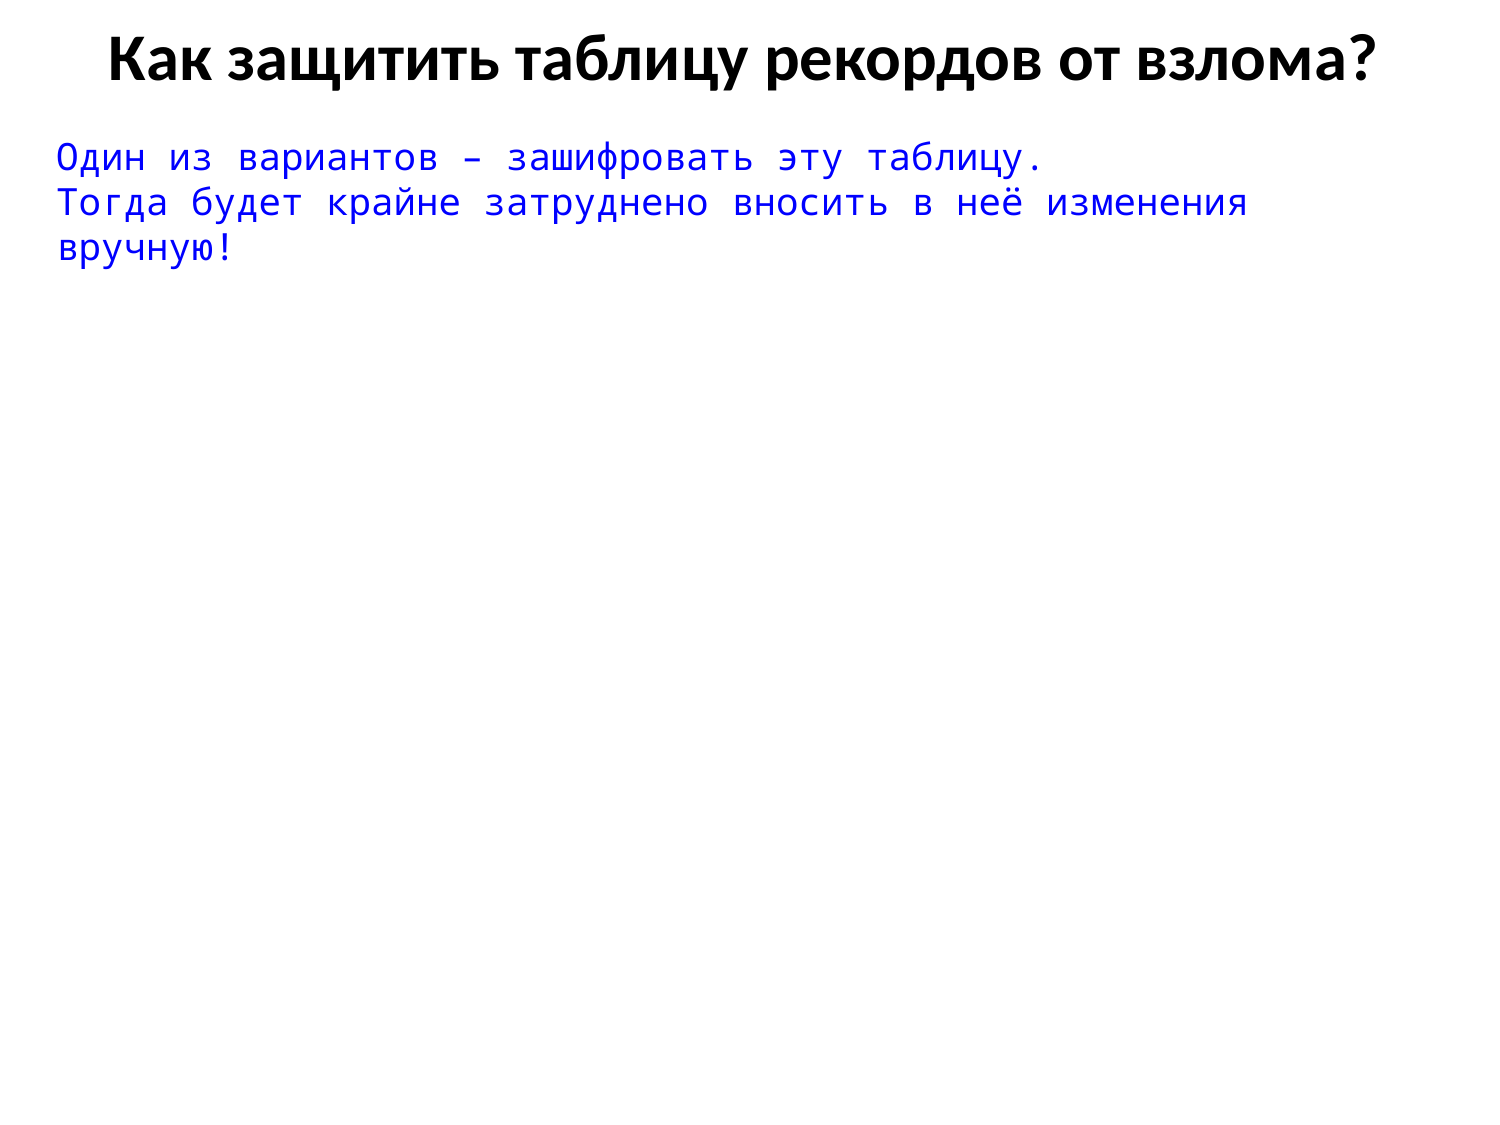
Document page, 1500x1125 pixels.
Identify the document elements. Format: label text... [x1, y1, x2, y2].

title Как защитить таблицу рекордов от взлома? [29, 19, 1459, 88]
text_box Один из вариантов – зашифровать эту таблицу. Тогда будет крайне затруднено вносить в неё изменения вручную! [41, 125, 1444, 276]
